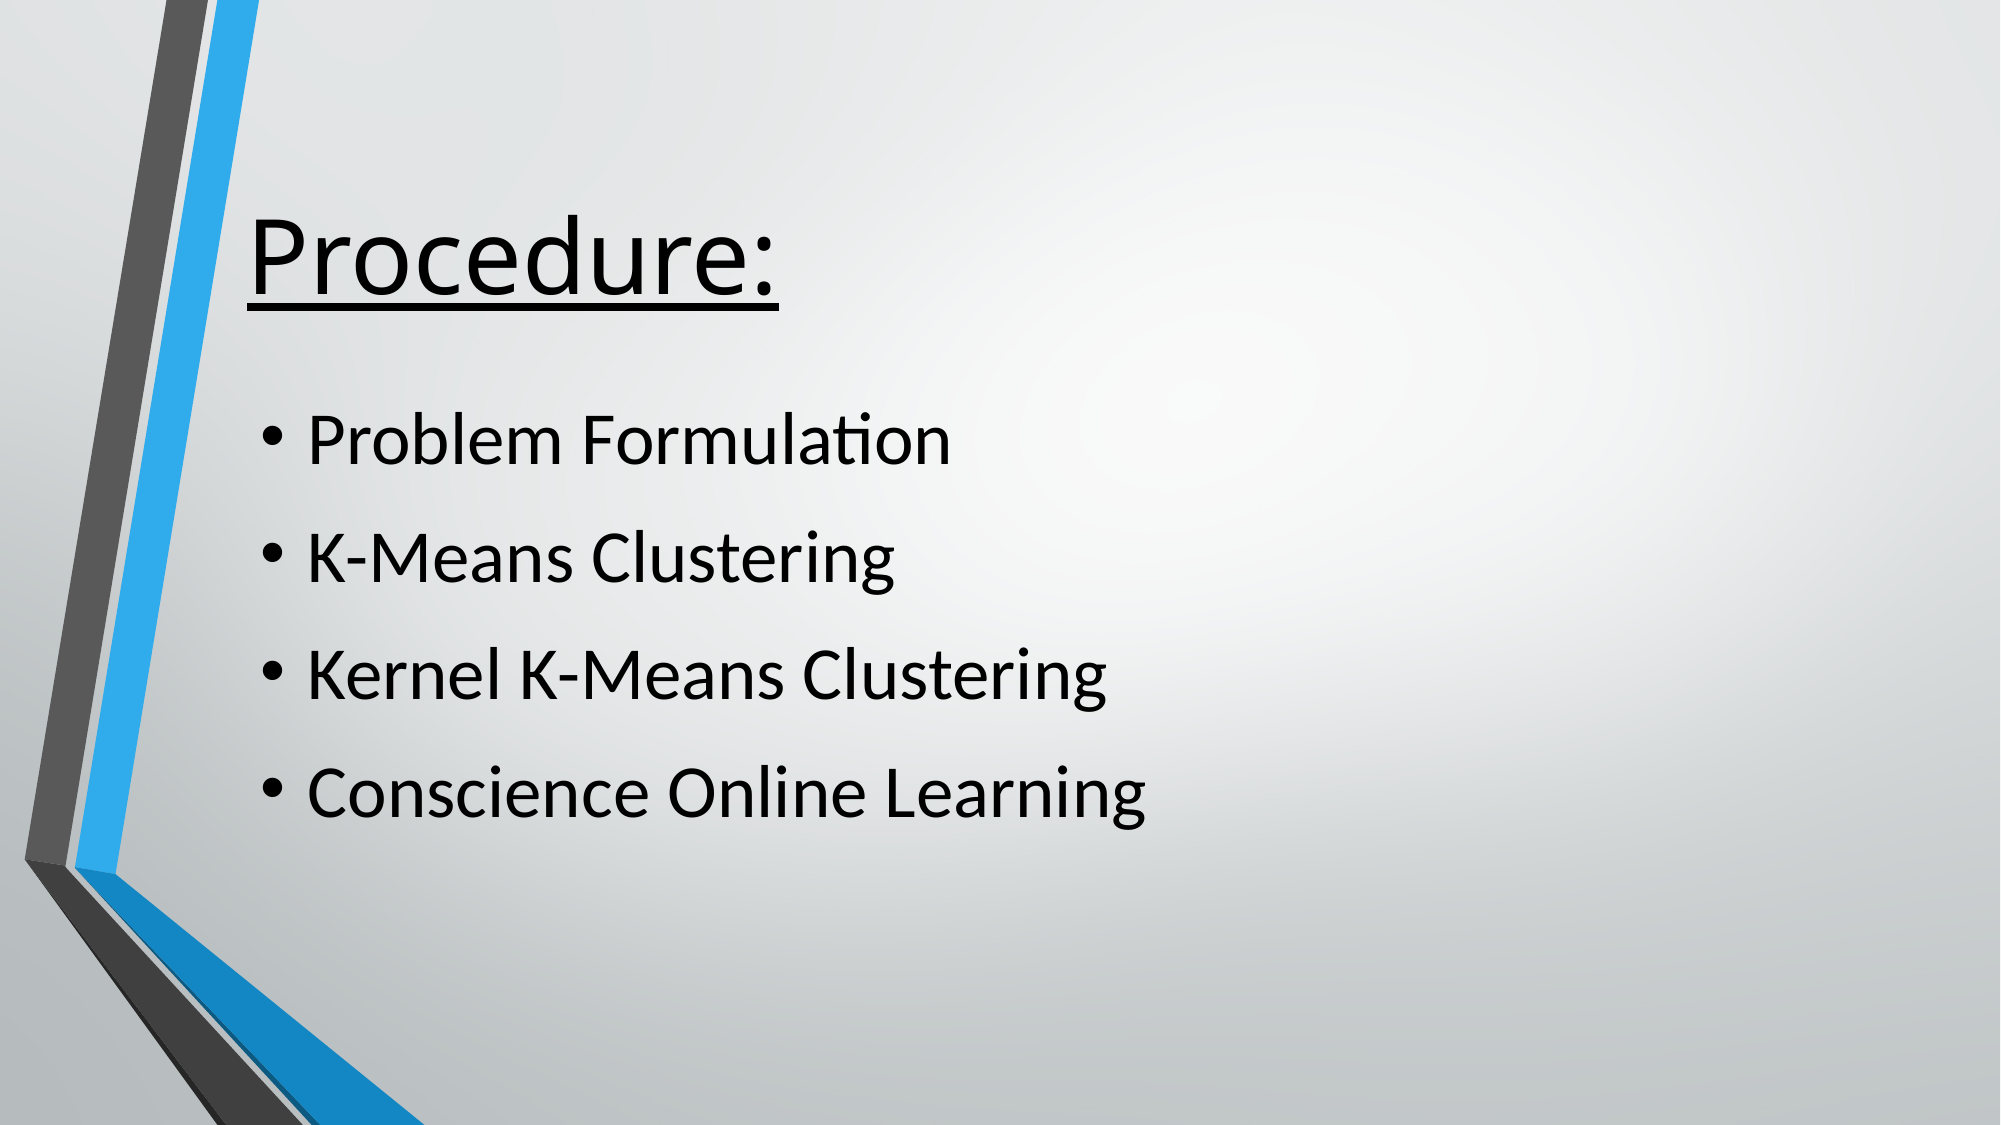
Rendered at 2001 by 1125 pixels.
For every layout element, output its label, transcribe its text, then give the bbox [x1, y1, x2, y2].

text_box Procedure: [232, 183, 1335, 324]
list Problem Formulation K-Means Clustering Kernel K-Means Clustering Conscience Online Learning [245, 373, 1890, 848]
